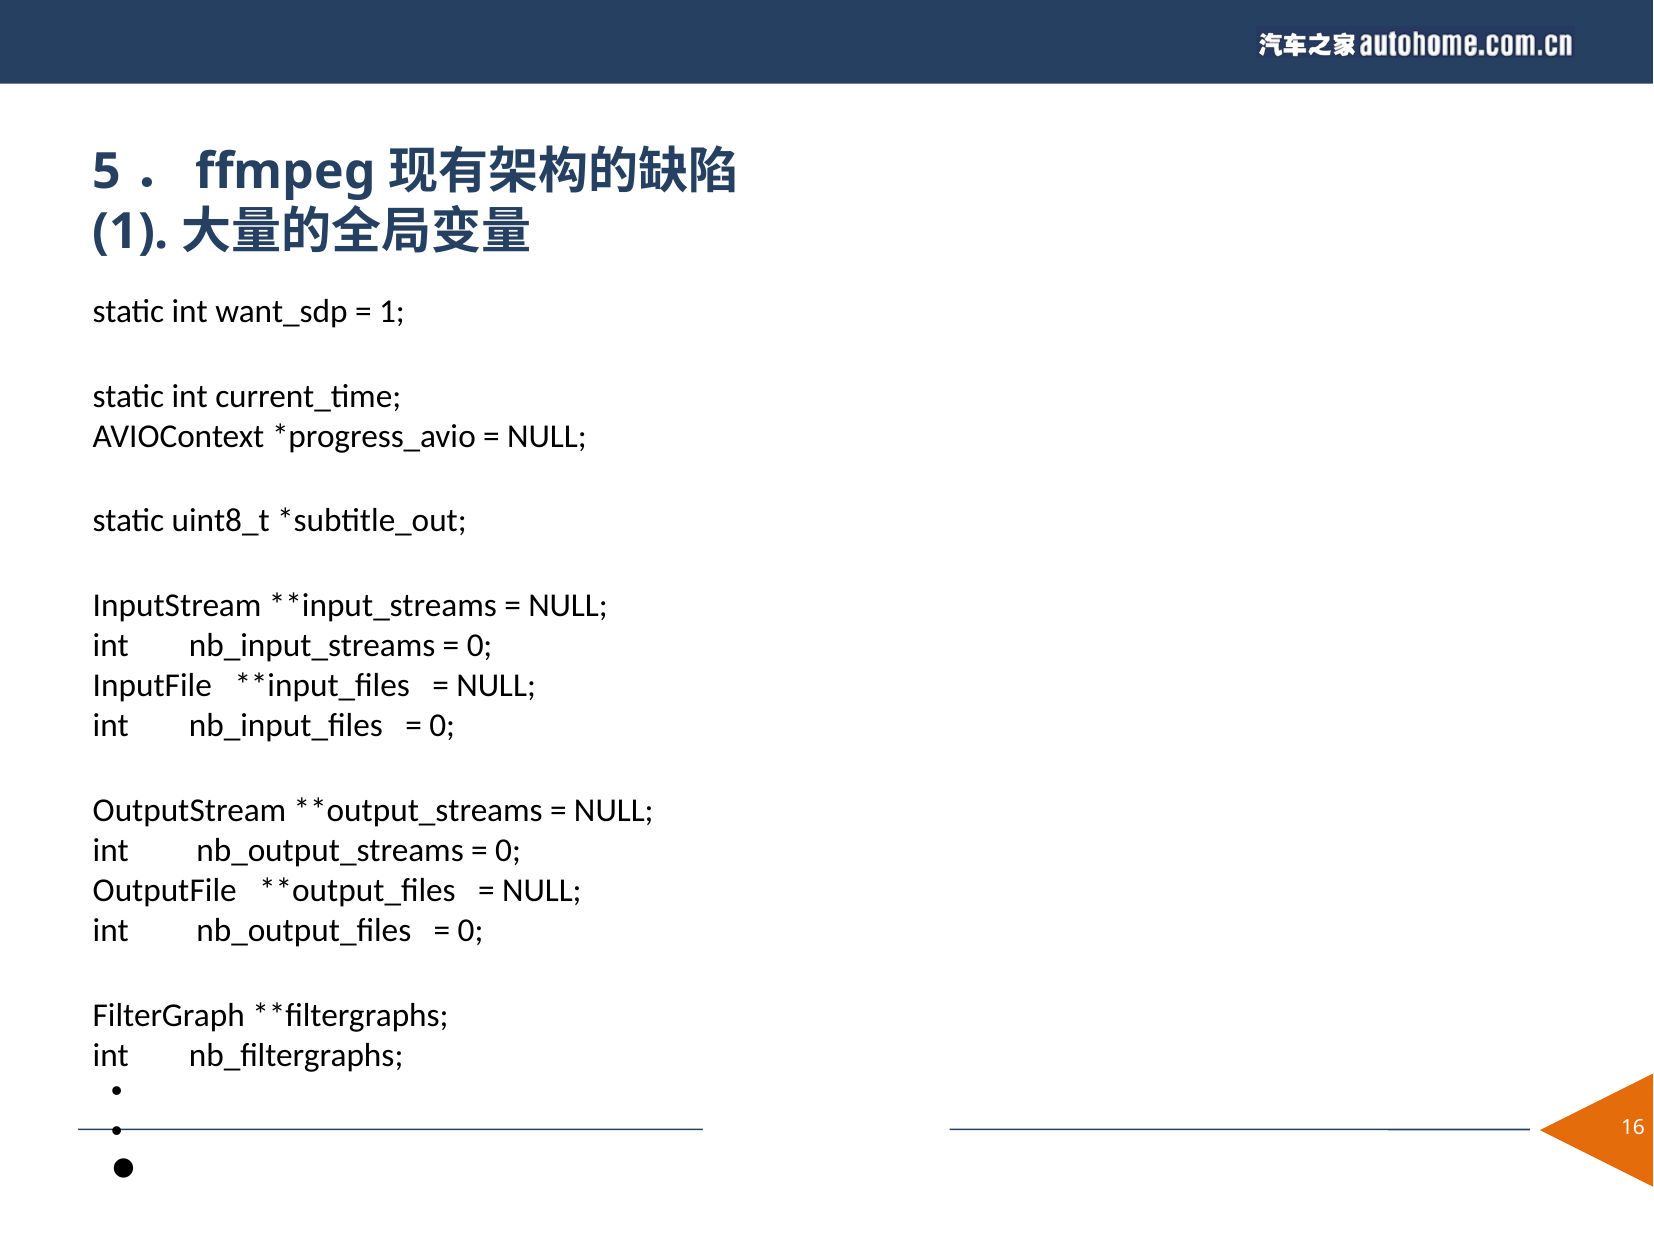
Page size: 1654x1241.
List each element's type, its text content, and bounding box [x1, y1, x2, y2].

text_box <number> [1272, 1114, 1645, 1141]
text_box static int want_sdp = 1; static int current_time; AVIOContext *progress_avio = NULL; static uint8_t *subtitle_out; InputStream **input_streams = NULL; int nb_input_streams = 0; InputFile **input_files = NULL; int nb_input_files = 0; OutputStream **output_streams = NULL; int nb_output_streams = 0; OutputFile **output_files = NULL; int nb_output_files = 0; FilterGraph **filtergraphs; int nb_filtergraphs; [77, 281, 1529, 1095]
picture [1256, 26, 1575, 58]
text_box [60, 1131, 497, 1170]
text_box 5．ffmpeg现有架构的缺陷 (1).大量的全局变量 [78, 140, 1529, 258]
